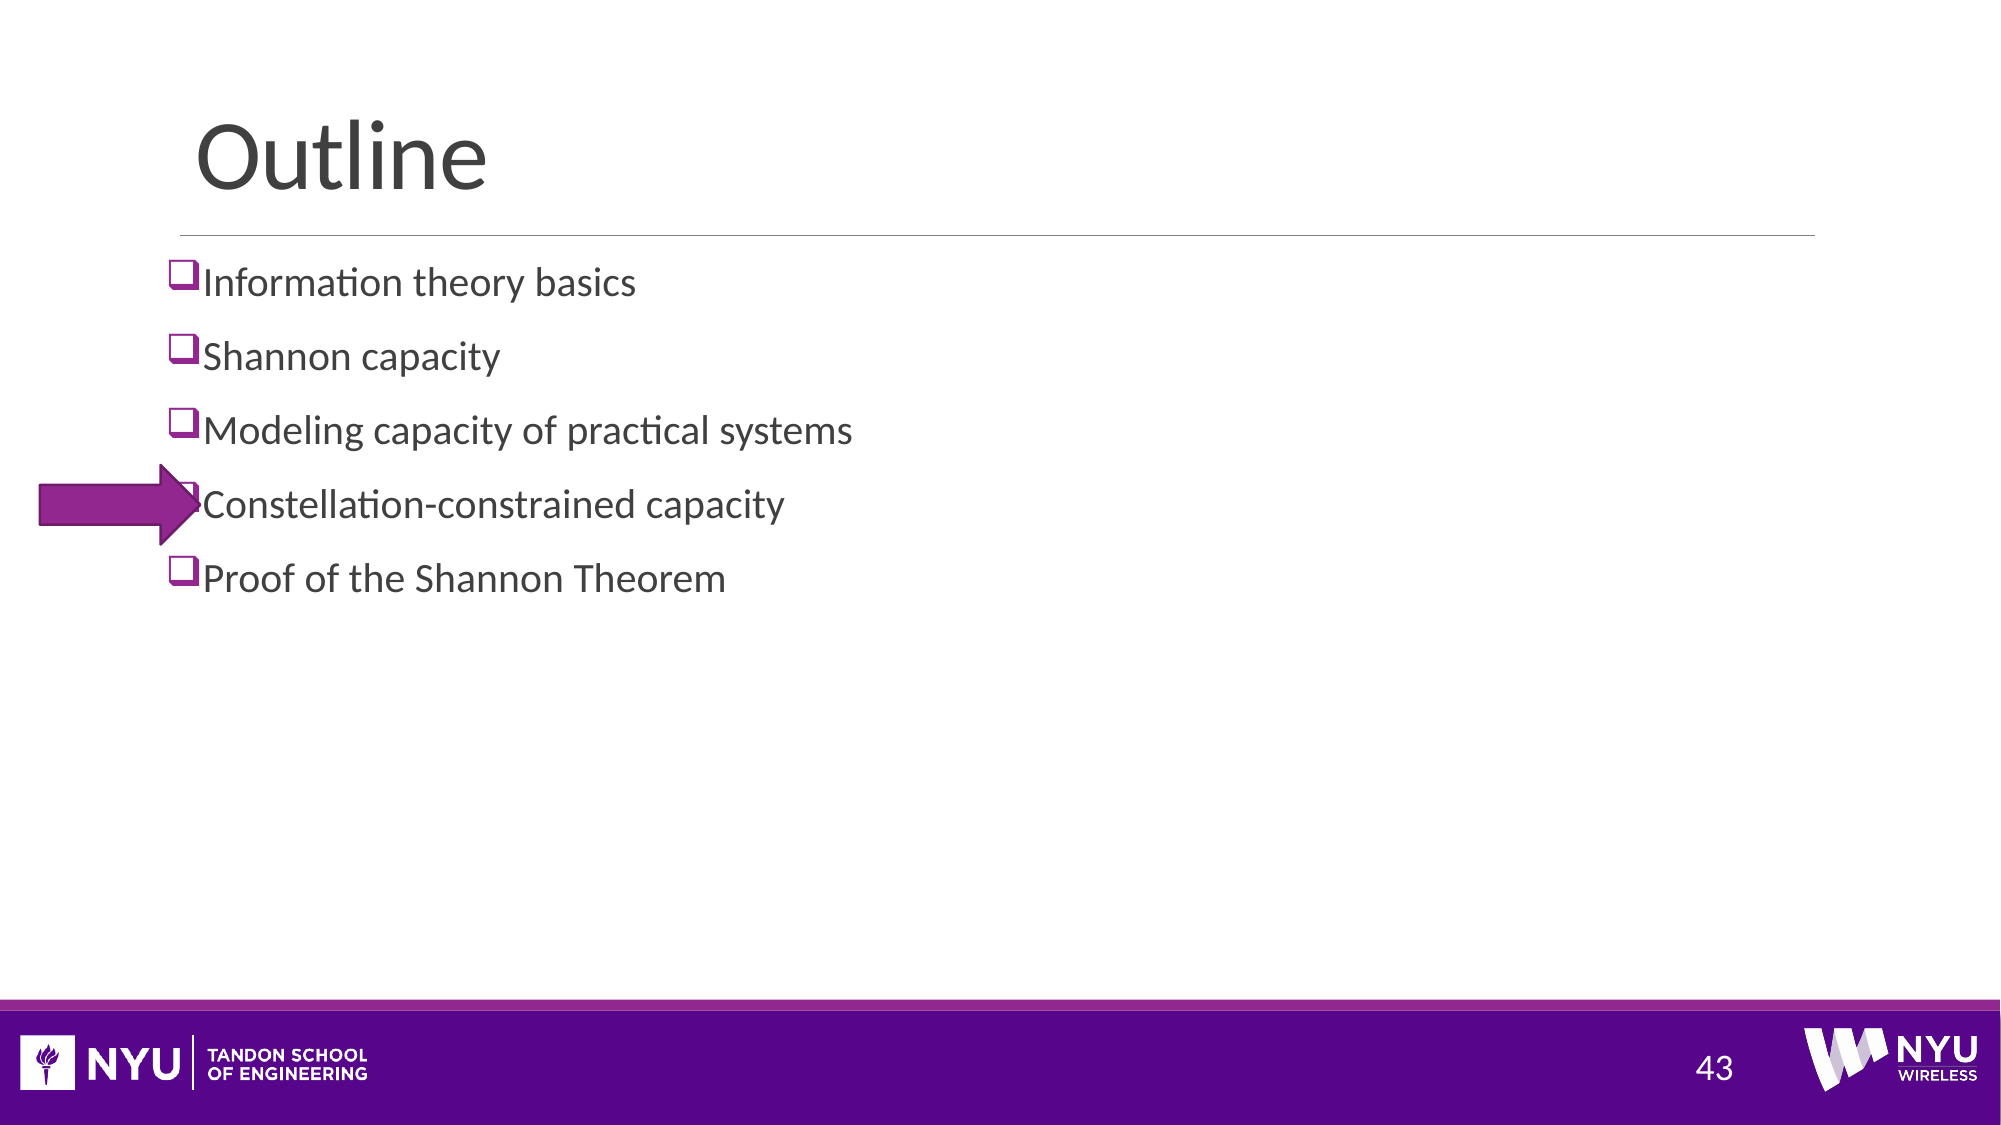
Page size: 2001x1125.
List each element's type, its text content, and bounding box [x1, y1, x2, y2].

list Information theory basics Shannon capacity Modeling capacity of practical systems Constellation-constrained capacity Proof of the Shannon Theorem [165, 252, 1830, 963]
title Outline [180, 47, 1830, 218]
slide_number 43 [1533, 1035, 1749, 1096]
text_box [38, 463, 202, 546]
